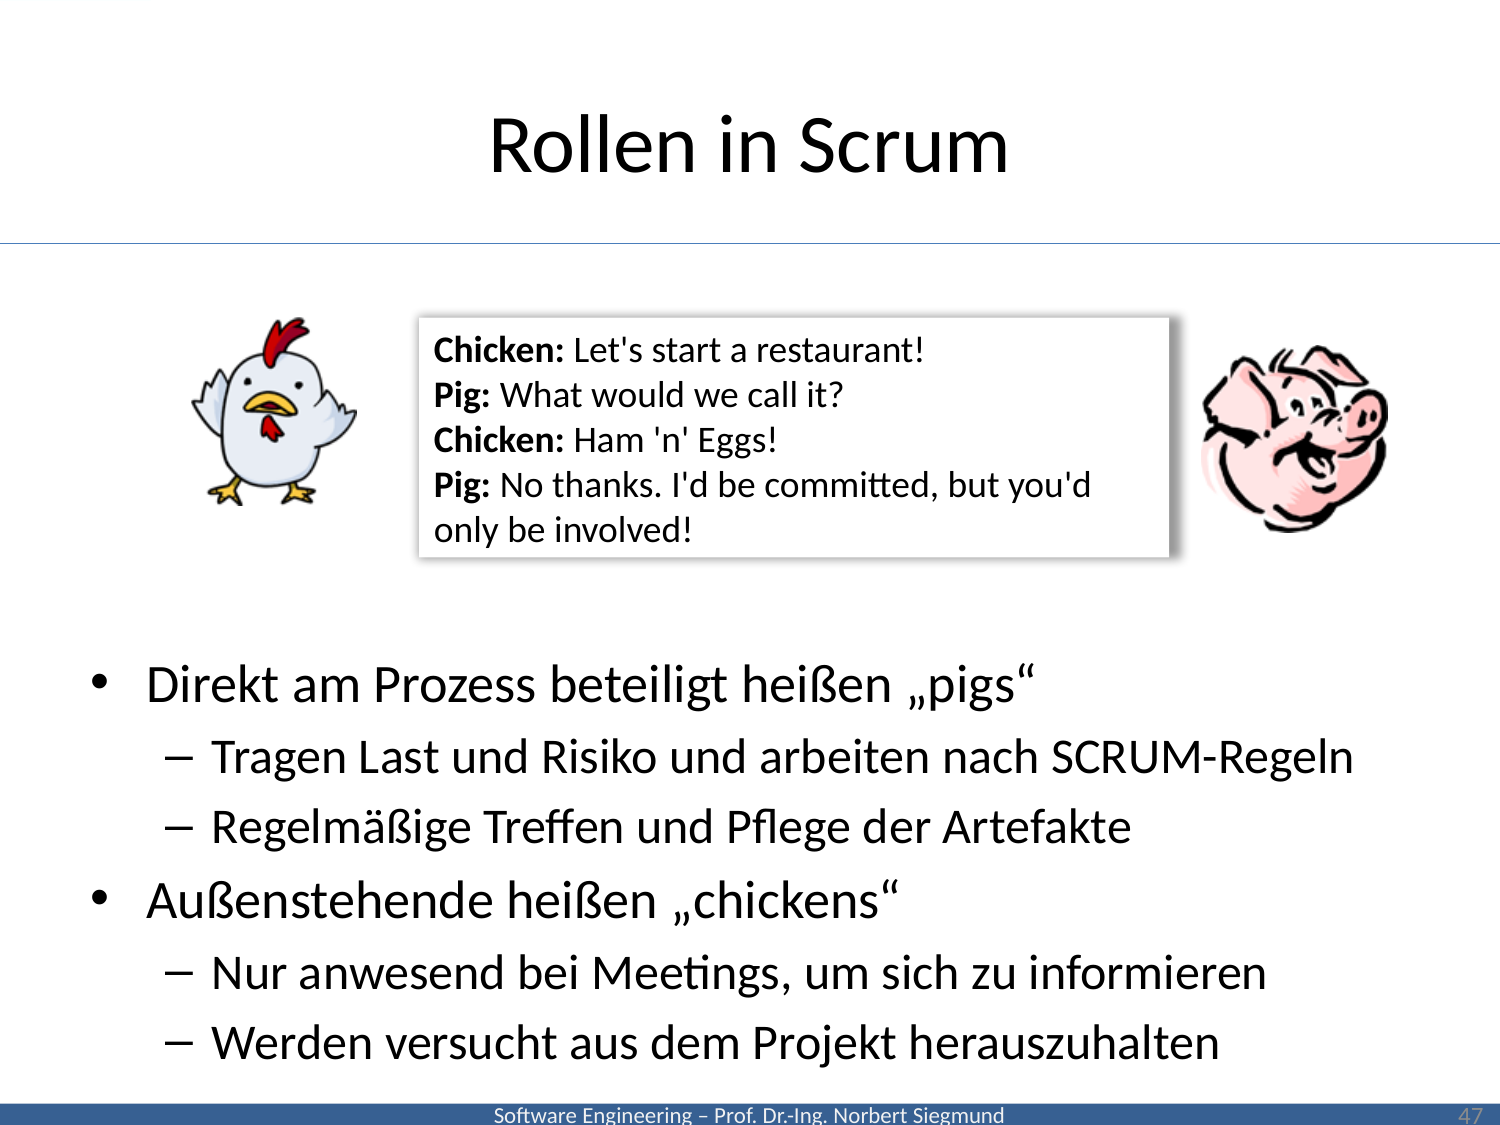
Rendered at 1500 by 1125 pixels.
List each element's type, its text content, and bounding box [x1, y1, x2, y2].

picture [190, 317, 358, 506]
text_box Chicken: Let's start a restaurant! Pig: What would we call it? Chicken: Ham 'n' Eggs! Pig: No thanks. I'd be committed, but you'd only be involved! [419, 317, 1170, 558]
slide_number 47 [1148, 1084, 1499, 1125]
title Rollen in Scrum [75, 45, 1425, 233]
list Direkt am Prozess beteiligt heißen „pigs“ Tragen Last und Risiko und arbeiten nach SCRUM-Regeln Regelmäßige Treffen und Pflege der Artefakte Außenstehende heißen „chickens“ Nur anwesend bei Meetings, um sich zu informieren Werden versucht aus dem Projekt herauszuhalten [75, 262, 1495, 1104]
picture [1201, 344, 1389, 533]
